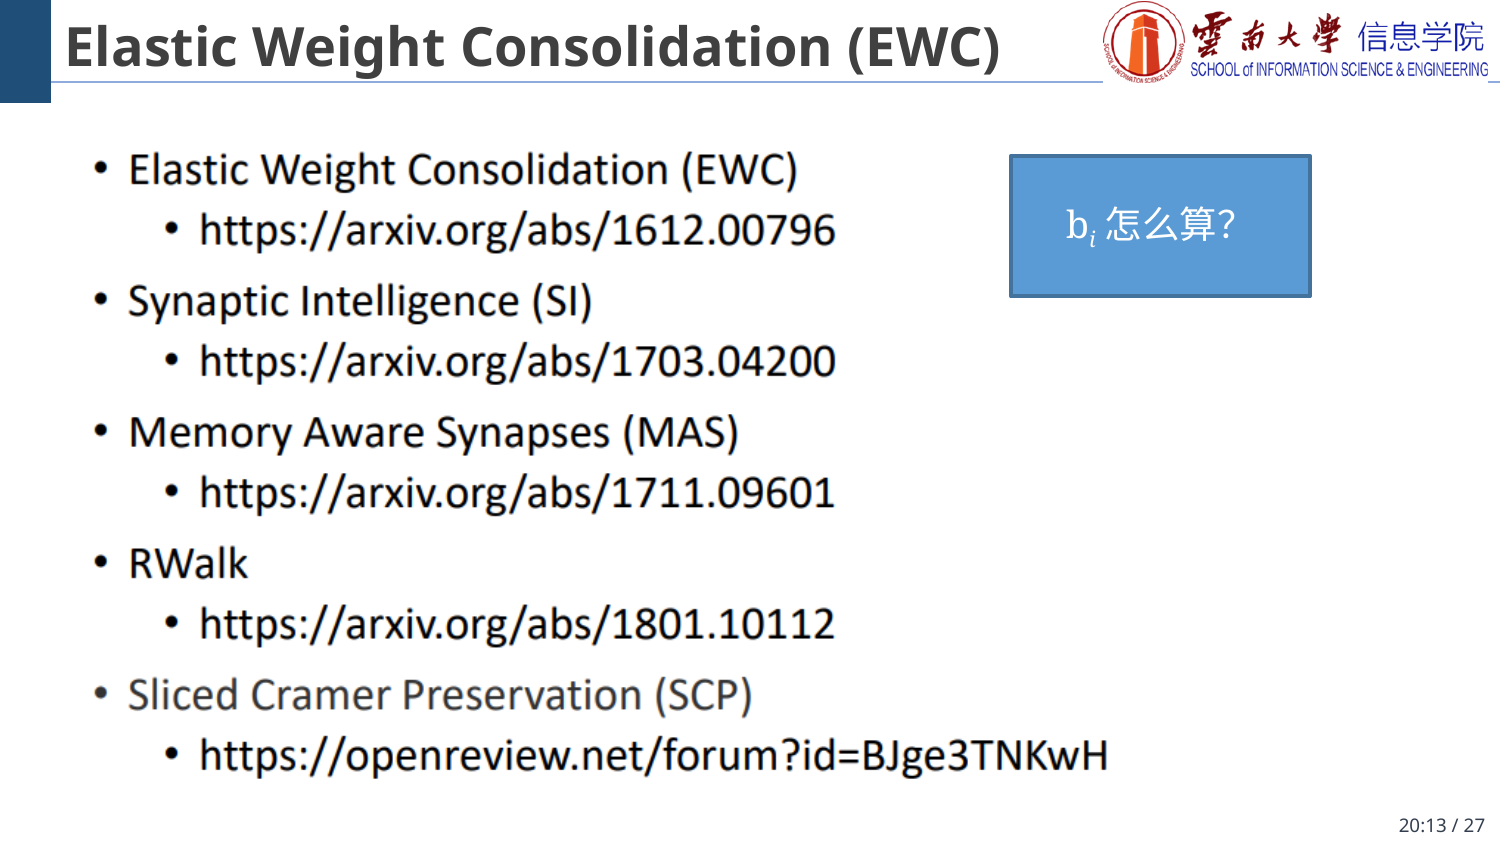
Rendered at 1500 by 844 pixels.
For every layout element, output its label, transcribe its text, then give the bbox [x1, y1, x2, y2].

title Elastic Weight Consolidation (EWC) [49, 10, 1040, 85]
picture [1103, 1, 1488, 83]
picture [41, 112, 1311, 807]
